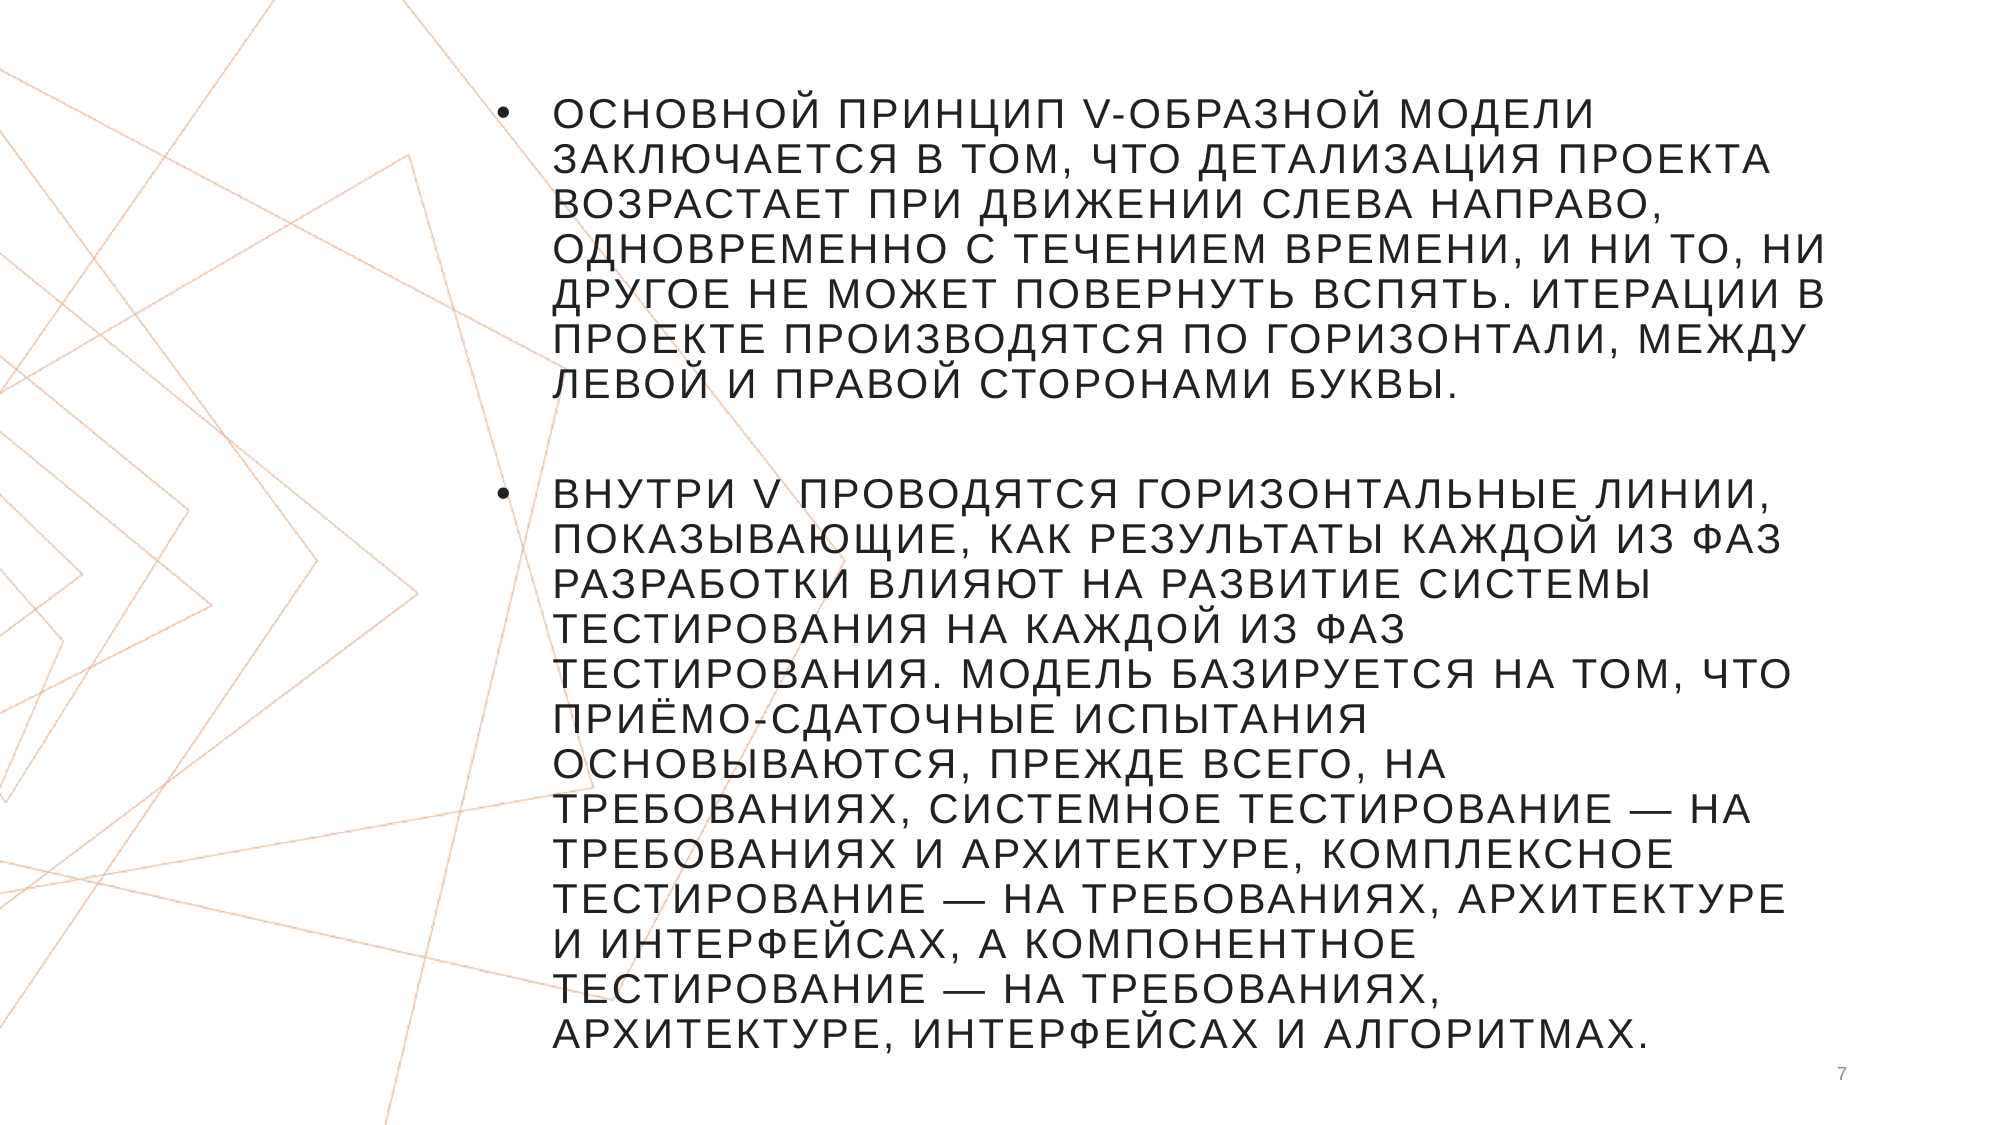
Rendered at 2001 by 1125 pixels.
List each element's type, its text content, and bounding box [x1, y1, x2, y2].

title Основной принцип V-образной модели заключается в том, что детализация проекта возрастает при движении слева направо, одновременно с течением времени, и ни то, ни другое не может повернуть вспять. Итерации в проекте производятся по горизонтали, между левой и правой сторонами буквы. [481, 84, 1863, 410]
picture [0, 0, 893, 1125]
text_box Внутри V проводятся горизонтальные линии, показывающие, как результаты каждой из фаз разработки влияют на развитие системы тестирования на каждой из фаз тестирования. Модель базируется на том, что приёмо-сдаточные испытания основываются, прежде всего, на требованиях, системное тестирование — на требованиях и архитектуре, комплексное тестирование — на требованиях, архитектуре и интерфейсах, а компонентное тестирование — на требованиях, архитектуре, интерфейсах и алгоритмах. [480, 473, 1819, 1058]
slide_number 7 [1412, 1042, 1863, 1103]
